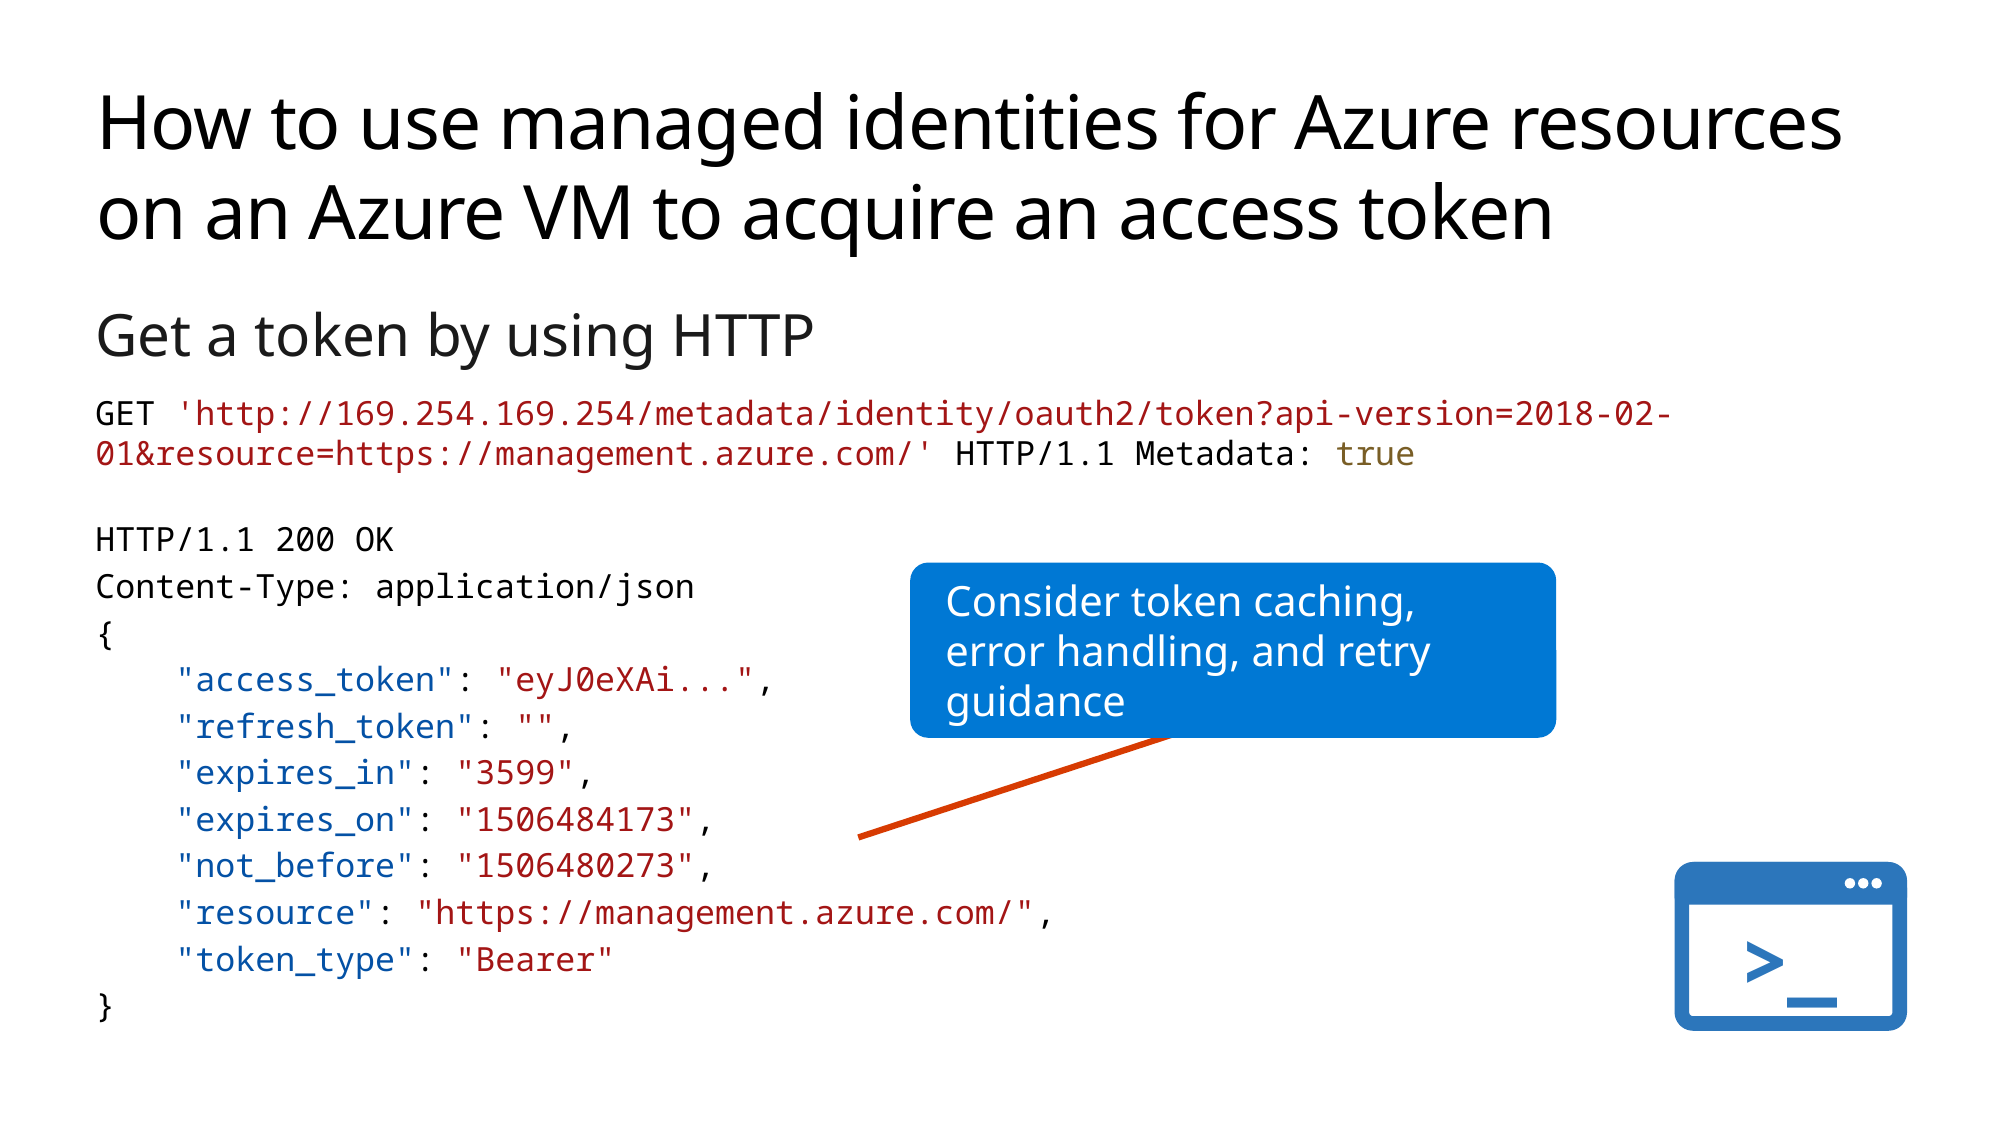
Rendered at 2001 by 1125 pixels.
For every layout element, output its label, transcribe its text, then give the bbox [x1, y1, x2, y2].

title How to use managed identities for Azure resources on an Azure VM to acquire an access token [96, 75, 1904, 166]
text_box GET 'http://169.254.169.254/metadata/identity/oauth2/token?api-version=2018-02-01&resource=https://management.azure.com/' HTTP/1.1 Metadata: true HTTP/1.1 200 OK Content-Type: application/json { "access_token": "eyJ0eXAi...", "refresh_token": "", "expires_in": "3599", "expires_on": "1506484173", "not_before": "1506480273", "resource": "https://management.azure.com/", "token_type": "Bearer" } [95, 392, 1903, 1071]
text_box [857, 714, 1234, 838]
text_box Get a token by using HTTP [95, 297, 1275, 368]
text_box Consider token caching, error handling, and retry guidance [909, 561, 1558, 739]
